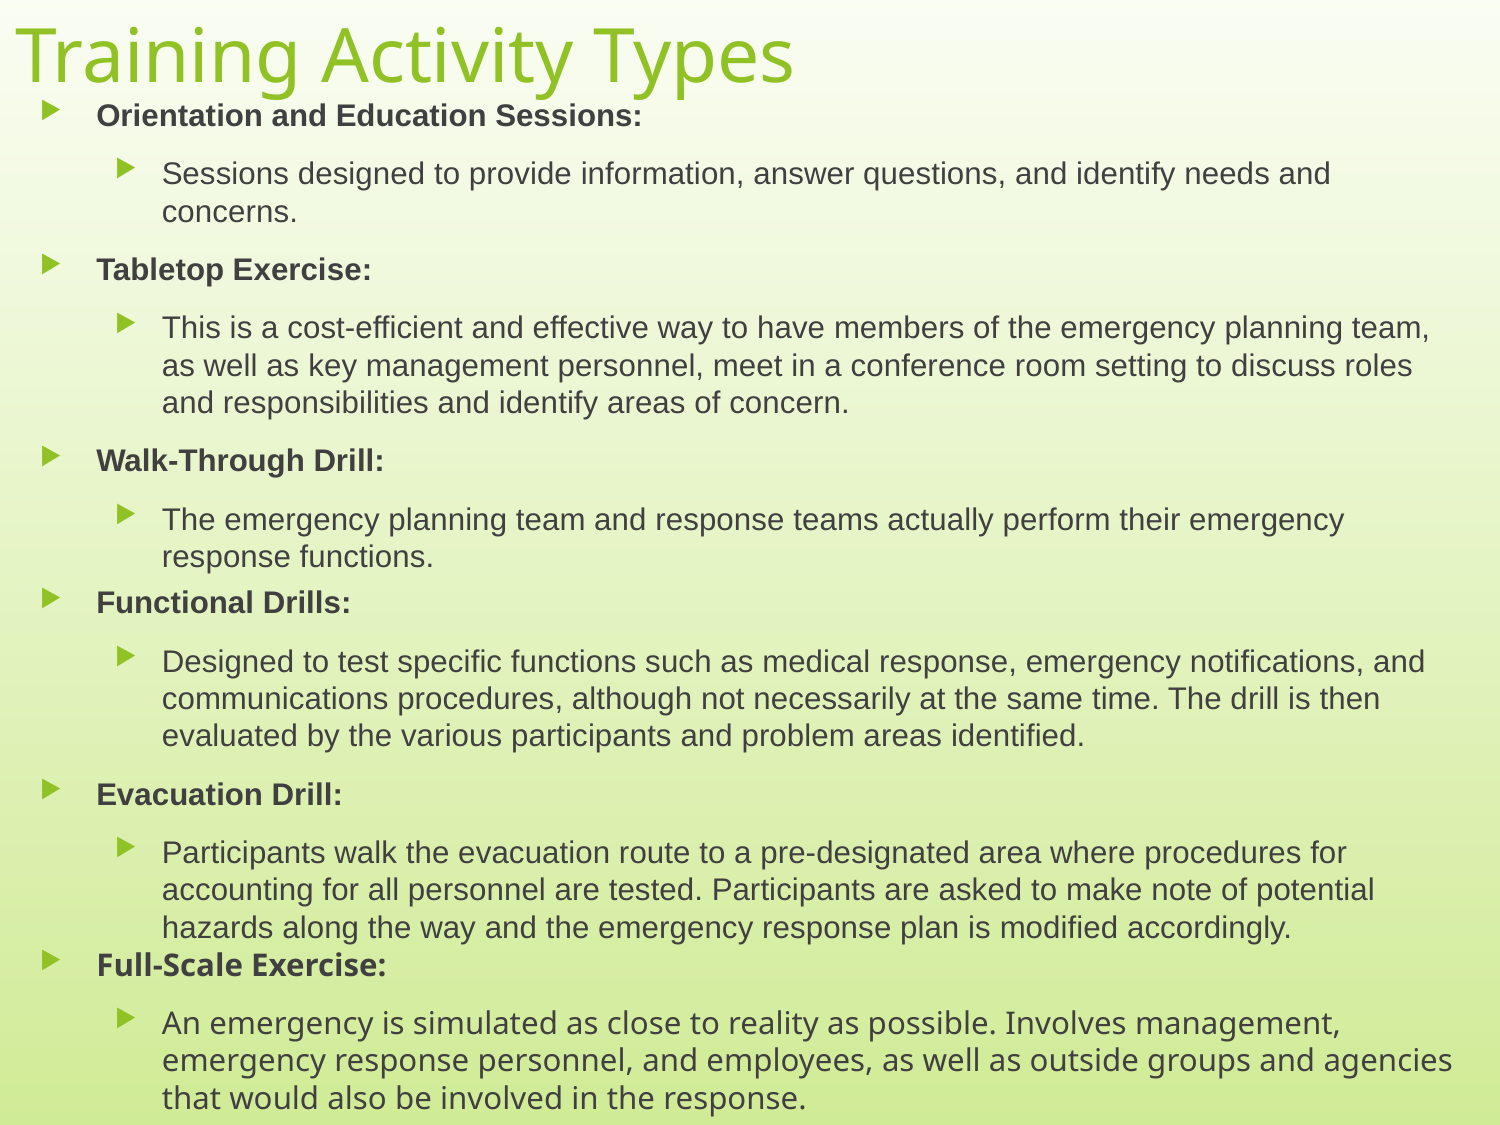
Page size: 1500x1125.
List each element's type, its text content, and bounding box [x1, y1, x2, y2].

text_box Functional Drills: Designed to test specific functions such as medical response, emergency notifications, and communications procedures, although not necessarily at the same time. The drill is then evaluated by the various participants and problem areas identified. Evacuation Drill: Participants walk the evacuation route to a pre-designated area where procedures for accounting for all personnel are tested. Participants are asked to make note of potential hazards along the way and the emergency response plan is modified accordingly. [24, 574, 1463, 937]
title Training Activity Types [0, 0, 1042, 217]
text_box Full-Scale Exercise: An emergency is simulated as close to reality as possible. Involves management, emergency response personnel, and employees, as well as outside groups and agencies that would also be involved in the response. [24, 937, 1475, 1125]
list Orientation and Education Sessions: Sessions designed to provide information, answer questions, and identify needs and concerns. Tabletop Exercise: This is a cost-efficient and effective way to have members of the emergency planning team, as well as key management personnel, meet in a conference room setting to discuss roles and responsibilities and identify areas of concern. Walk-Through Drill: The emergency planning team and response teams actually perform their emergency response functions. [24, 87, 1463, 574]
